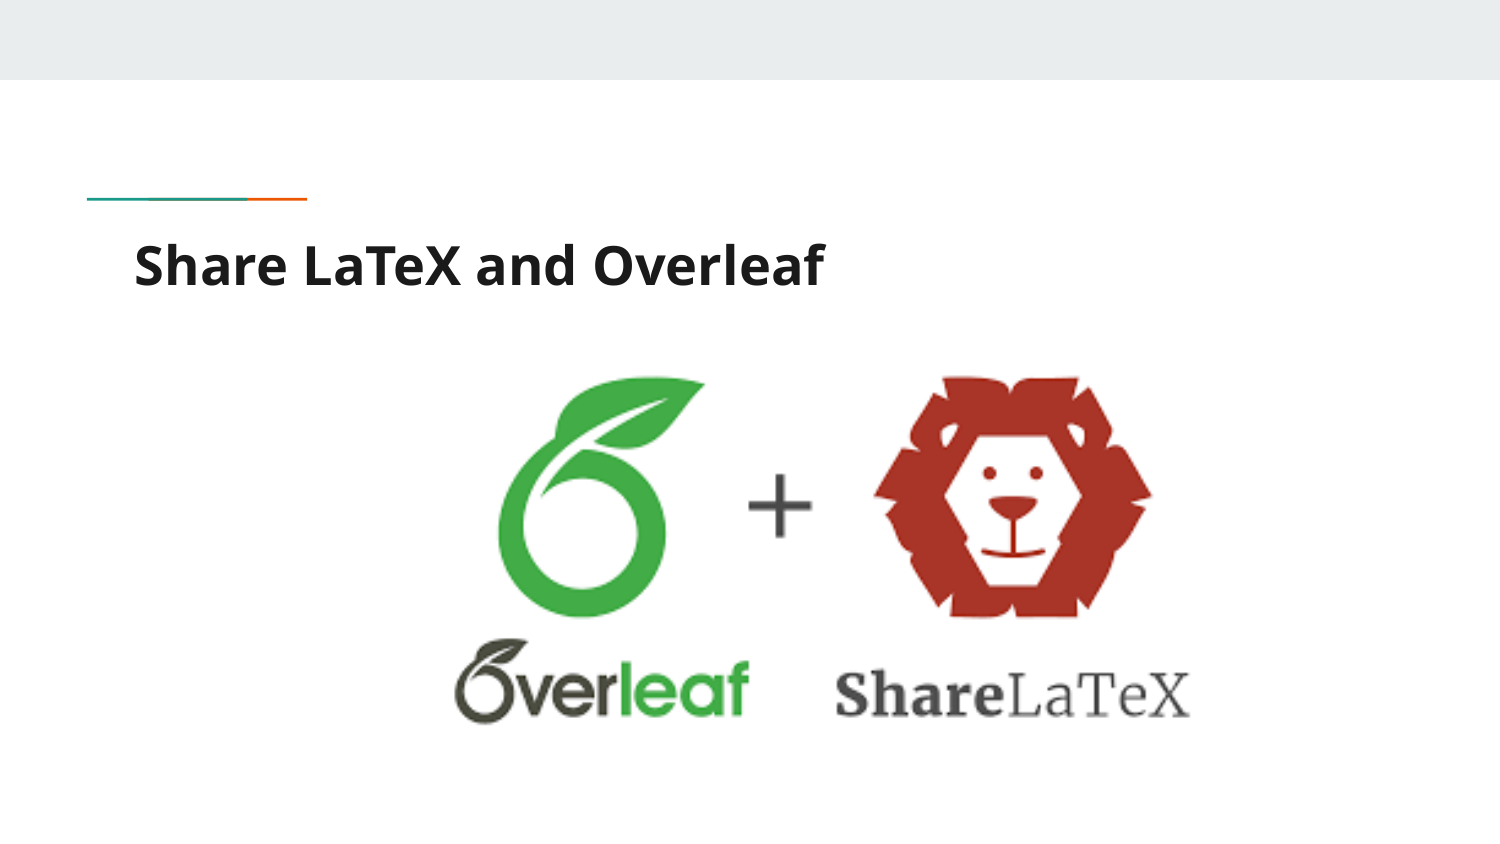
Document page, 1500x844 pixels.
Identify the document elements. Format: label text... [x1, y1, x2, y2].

title Share LaTeX and Overleaf [119, 216, 1381, 305]
picture [431, 357, 1216, 745]
